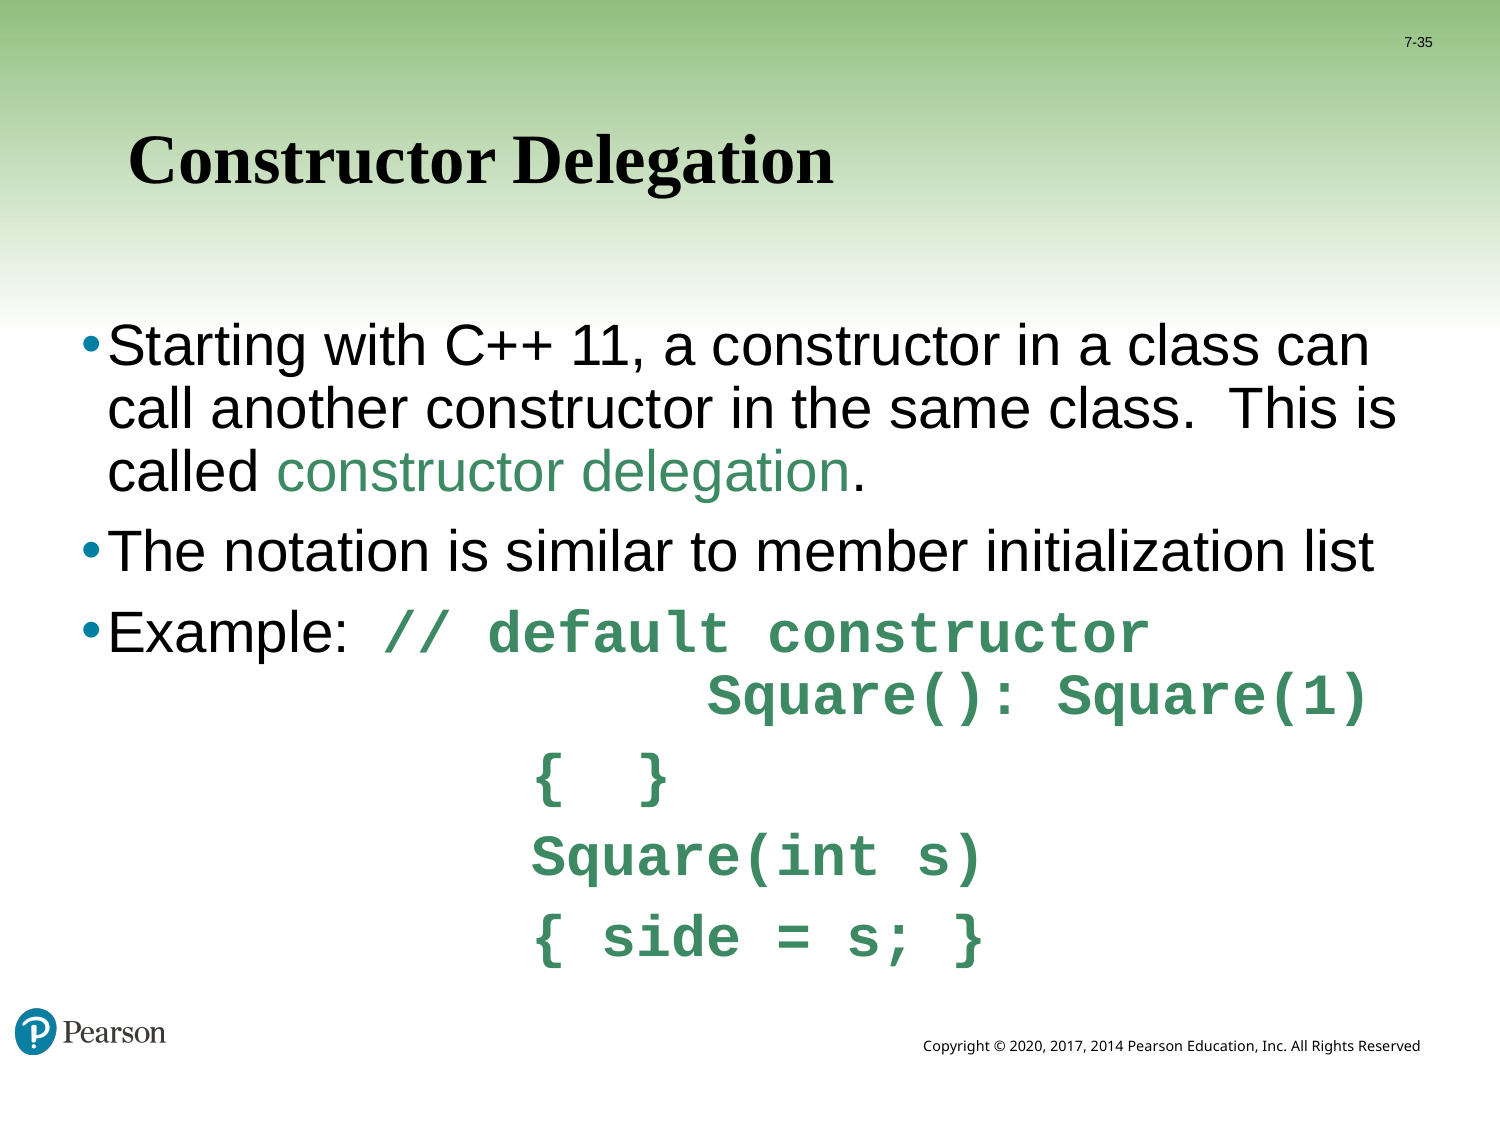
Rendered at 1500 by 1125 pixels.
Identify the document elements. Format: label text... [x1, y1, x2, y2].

picture [15, 1008, 30, 1024]
slide_number 7-35 [1389, 18, 1480, 49]
picture [23, 1017, 49, 1042]
picture [41, 1013, 166, 1055]
title Constructor Delegation [112, 24, 1438, 213]
list Starting with C++ 11, a constructor in a class can call another constructor in the same class. This is called constructor delegation. The notation is similar to member initialization list Example: // default constructor Square(): Square(1) { } Square(int s) { side = s; } [50, 299, 1450, 1013]
picture [15, 1041, 26, 1055]
